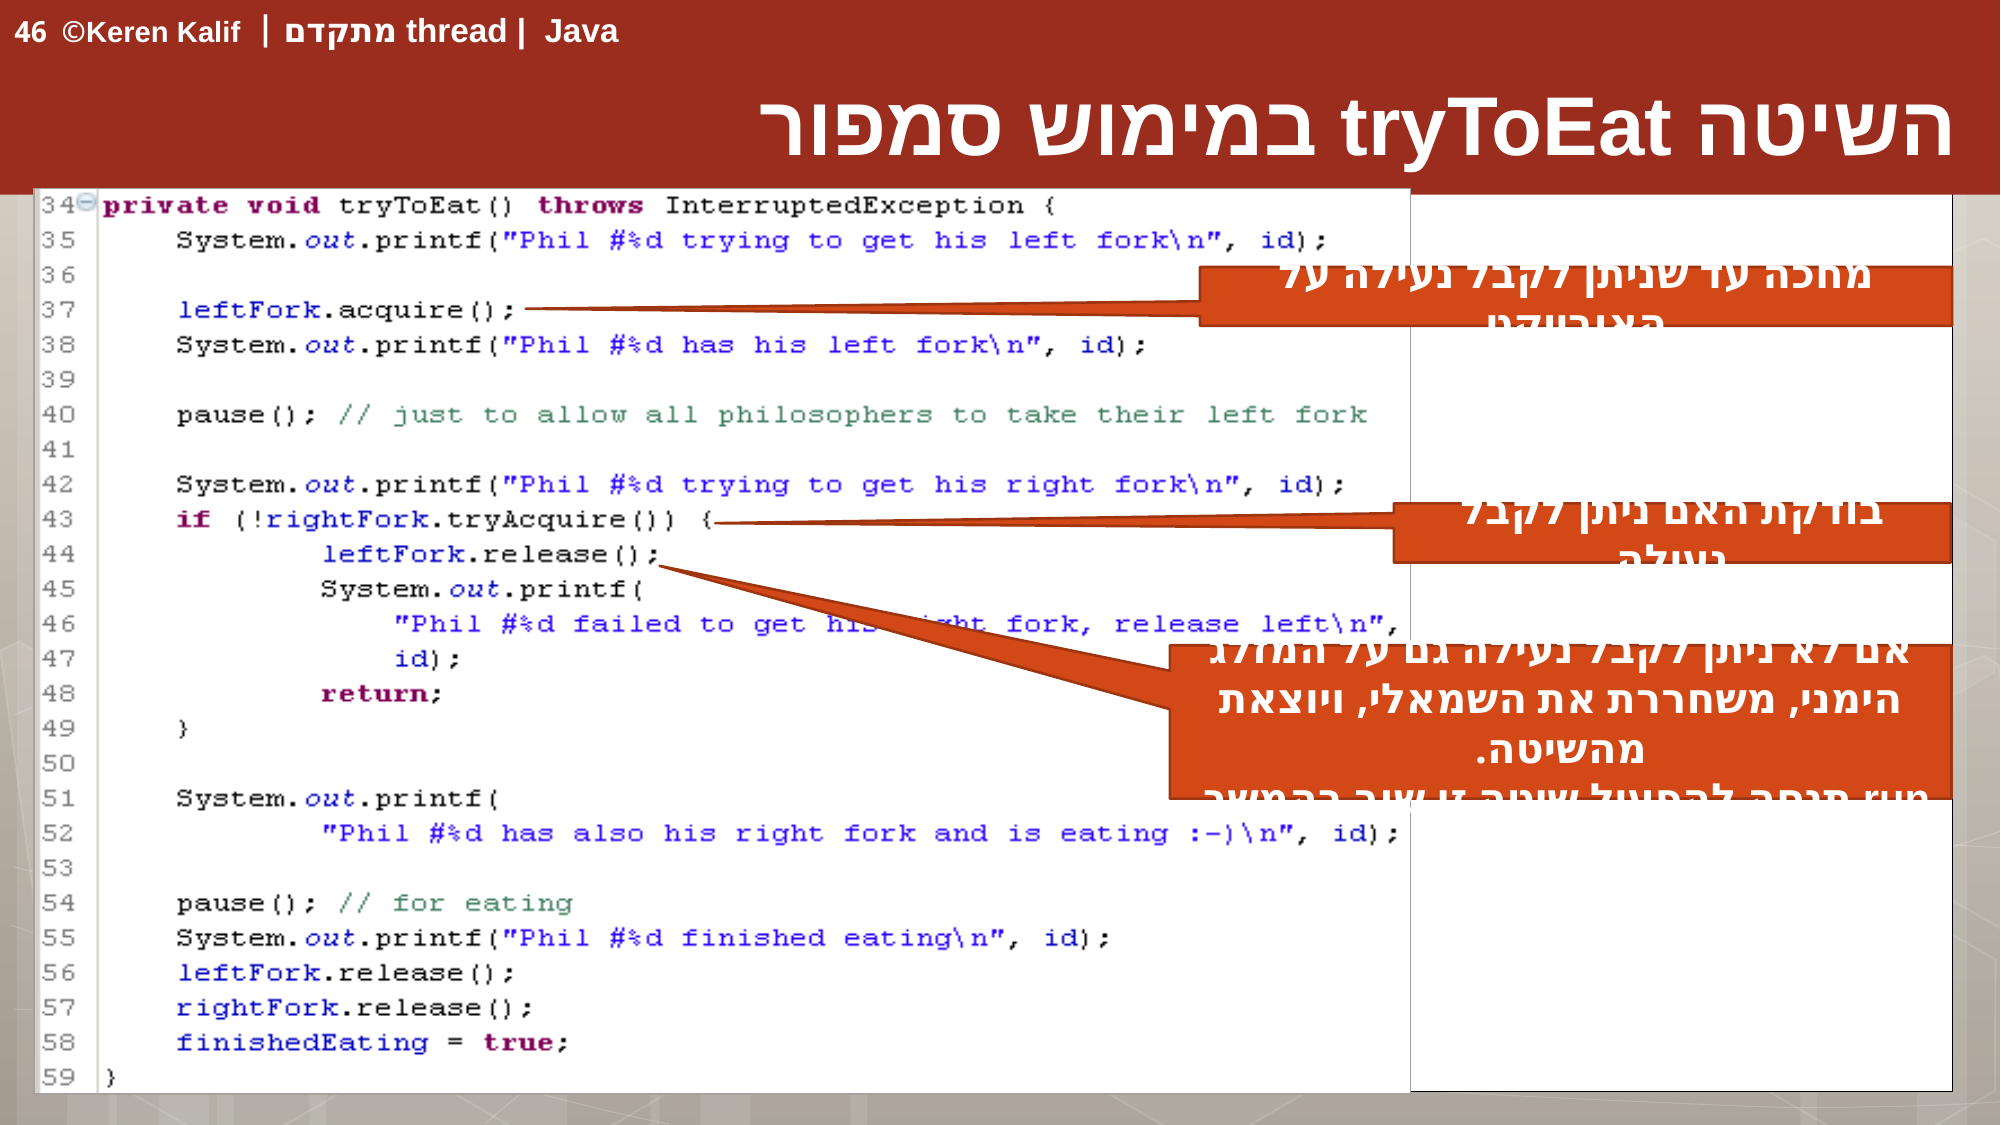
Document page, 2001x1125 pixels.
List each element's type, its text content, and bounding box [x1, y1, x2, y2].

title השיטה tryToEat במימוש סמפור [0, 64, 1973, 187]
text_box אם לא ניתן לקבל נעילה גם על המזלג הימני, משחררת את השמאלי, ויוצאת מהשיטה. run תנסה להפעיל שיטה זו שוב בהמשך. [1416, 643, 1953, 800]
picture [34, 188, 1411, 1094]
text_box מחכה עד שניתן לקבל נעילה על האובייקט [1416, 265, 1954, 328]
text_box בודקת האם ניתן לקבל נעילה [1416, 502, 1953, 564]
